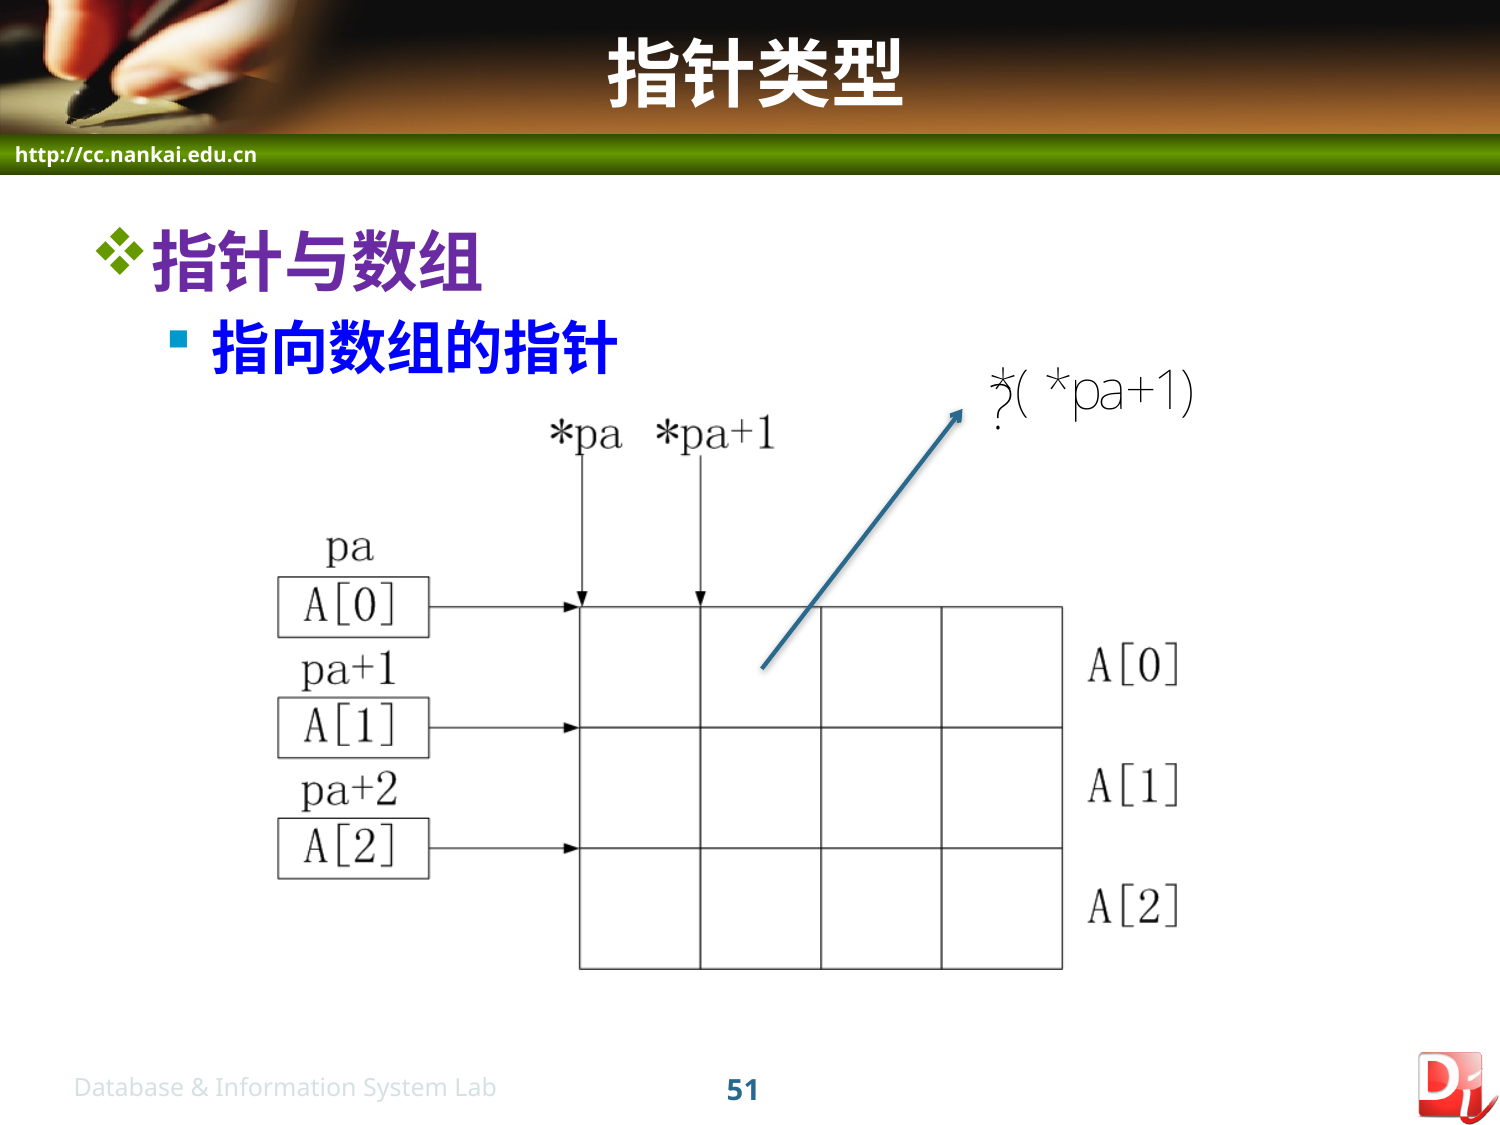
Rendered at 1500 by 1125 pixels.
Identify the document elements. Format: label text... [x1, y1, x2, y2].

title 指针类型 [74, 24, 1438, 118]
picture [0, 0, 1500, 134]
picture [277, 349, 1211, 970]
slide_number 51 [607, 1063, 880, 1112]
picture [1417, 1052, 1500, 1125]
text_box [731, 438, 993, 640]
footer Database & Information System Lab [58, 1064, 598, 1114]
list 指针与数组 指向数组的指针 [74, 212, 1413, 1038]
